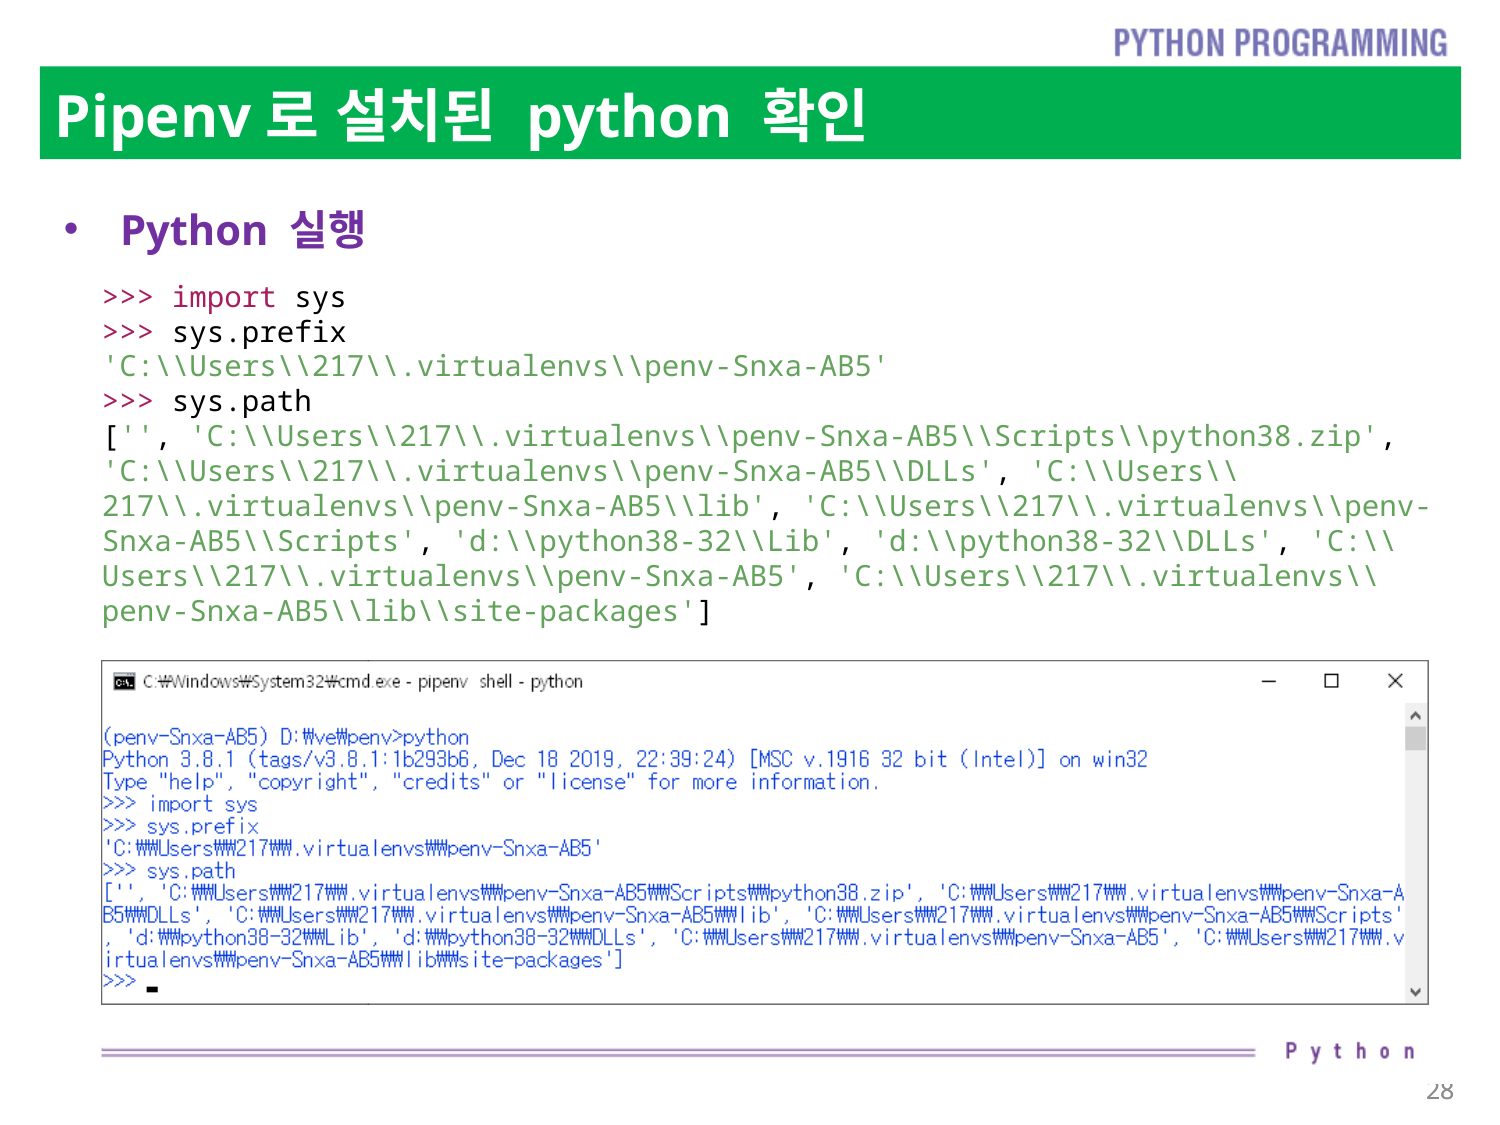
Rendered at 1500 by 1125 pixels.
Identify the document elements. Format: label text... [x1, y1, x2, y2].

list Python 실행 [48, 195, 1461, 1041]
slide_number 28 [1119, 1071, 1470, 1112]
picture [18, 1020, 1483, 1084]
text_box >>> import sys >>> sys.prefix 'C:\\Users\\217\\.virtualenvs\\penv-Snxa-AB5' >>> sys.path ['', 'C:\\Users\\217\\.virtualenvs\\penv-Snxa-AB5\\Scripts\\python38.zip', 'C:\\Users\\217\\.virtualenvs\\penv-Snxa-AB5\\DLLs', 'C:\\Users\\217\\.virtualenvs\\penv-Snxa-AB5\\lib', 'C:\\Users\\217\\.virtualenvs\\penv-Snxa-AB5\\Scripts', 'd:\\python38-32\\Lib', 'd:\\python38-32\\DLLs', 'C:\\Users\\217\\.virtualenvs\\penv-Snxa-AB5', 'C:\\Users\\217\\.virtualenvs\\penv-Snxa-AB5\\lib\\site-packages'] [101, 277, 1458, 628]
title Pipenv로 설치된 python 확인 [39, 76, 1444, 152]
picture [1106, 13, 1462, 66]
picture [101, 659, 1429, 1005]
